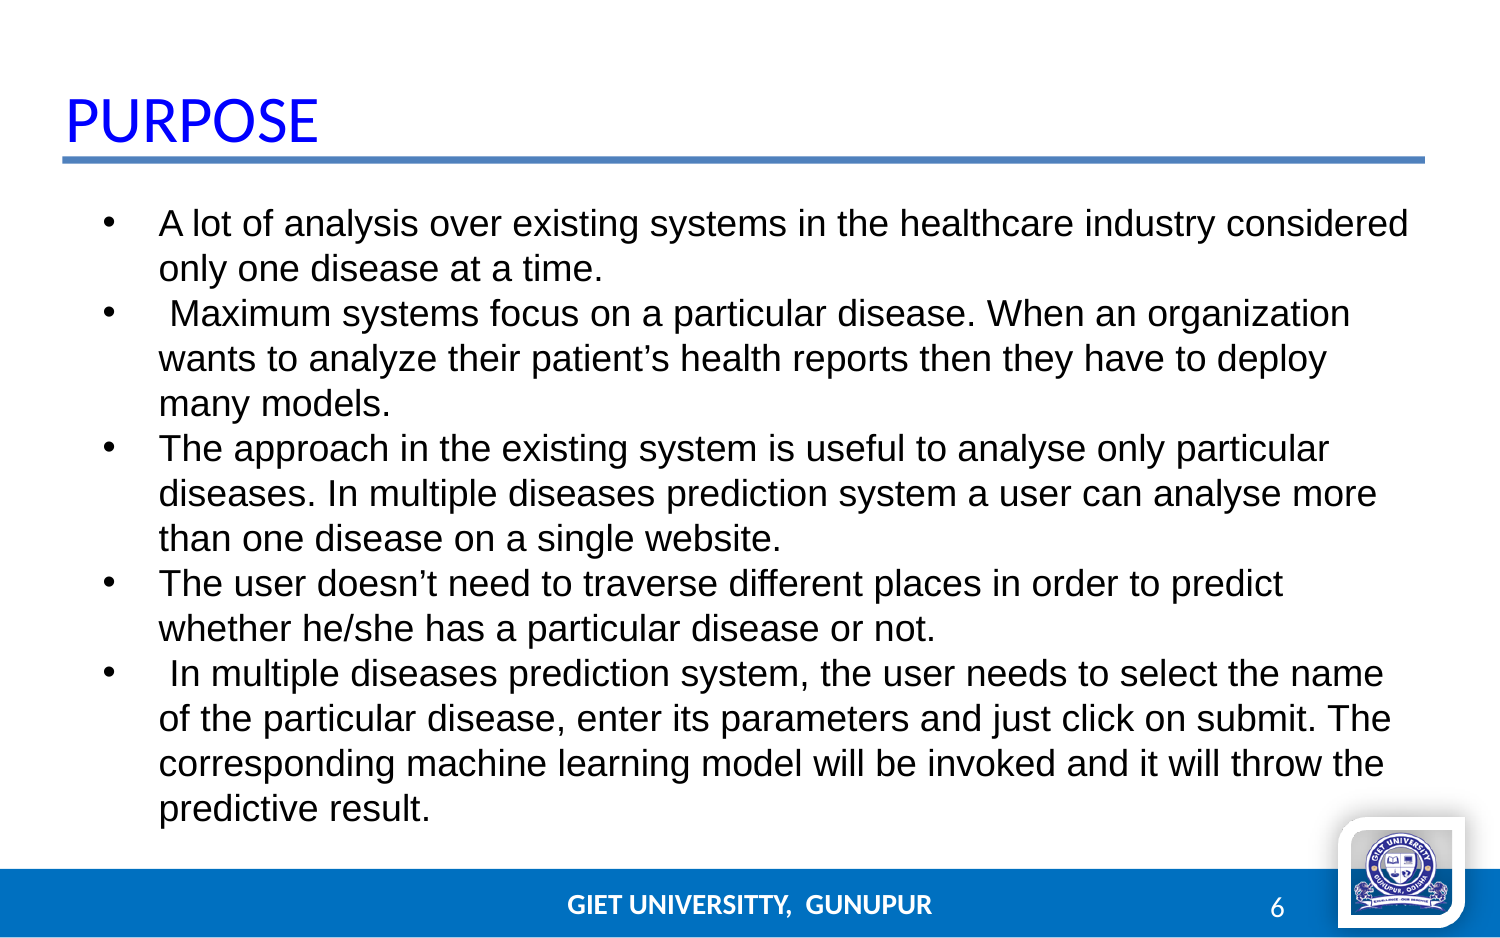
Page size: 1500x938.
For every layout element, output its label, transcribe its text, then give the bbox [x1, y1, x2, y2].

picture [1302, 780, 1500, 938]
title PURPOSE [50, 37, 1438, 194]
slide_number 6 [950, 881, 1297, 932]
footer GIET UNIVERSITTY, GUNUPUR [0, 868, 1297, 938]
text_box [60, 154, 1427, 166]
list A lot of analysis over existing systems in the healthcare industry considered only one disease at a time. Maximum systems focus on a particular disease. When an organization wants to analyze their patient’s health reports then they have to deploy many models. The approach in the existing system is useful to analyse only particular diseases. In multiple diseases prediction system a user can analyse more than one disease on a single website. The user doesn’t need to traverse different places in order to predict whether he/she has a particular disease or not. In multiple diseases prediction system, the user needs to select the name of the particular disease, enter its parameters and just click on submit. The corresponding machine learning model will be invoked and it will throw the predictive result. [87, 191, 1438, 855]
